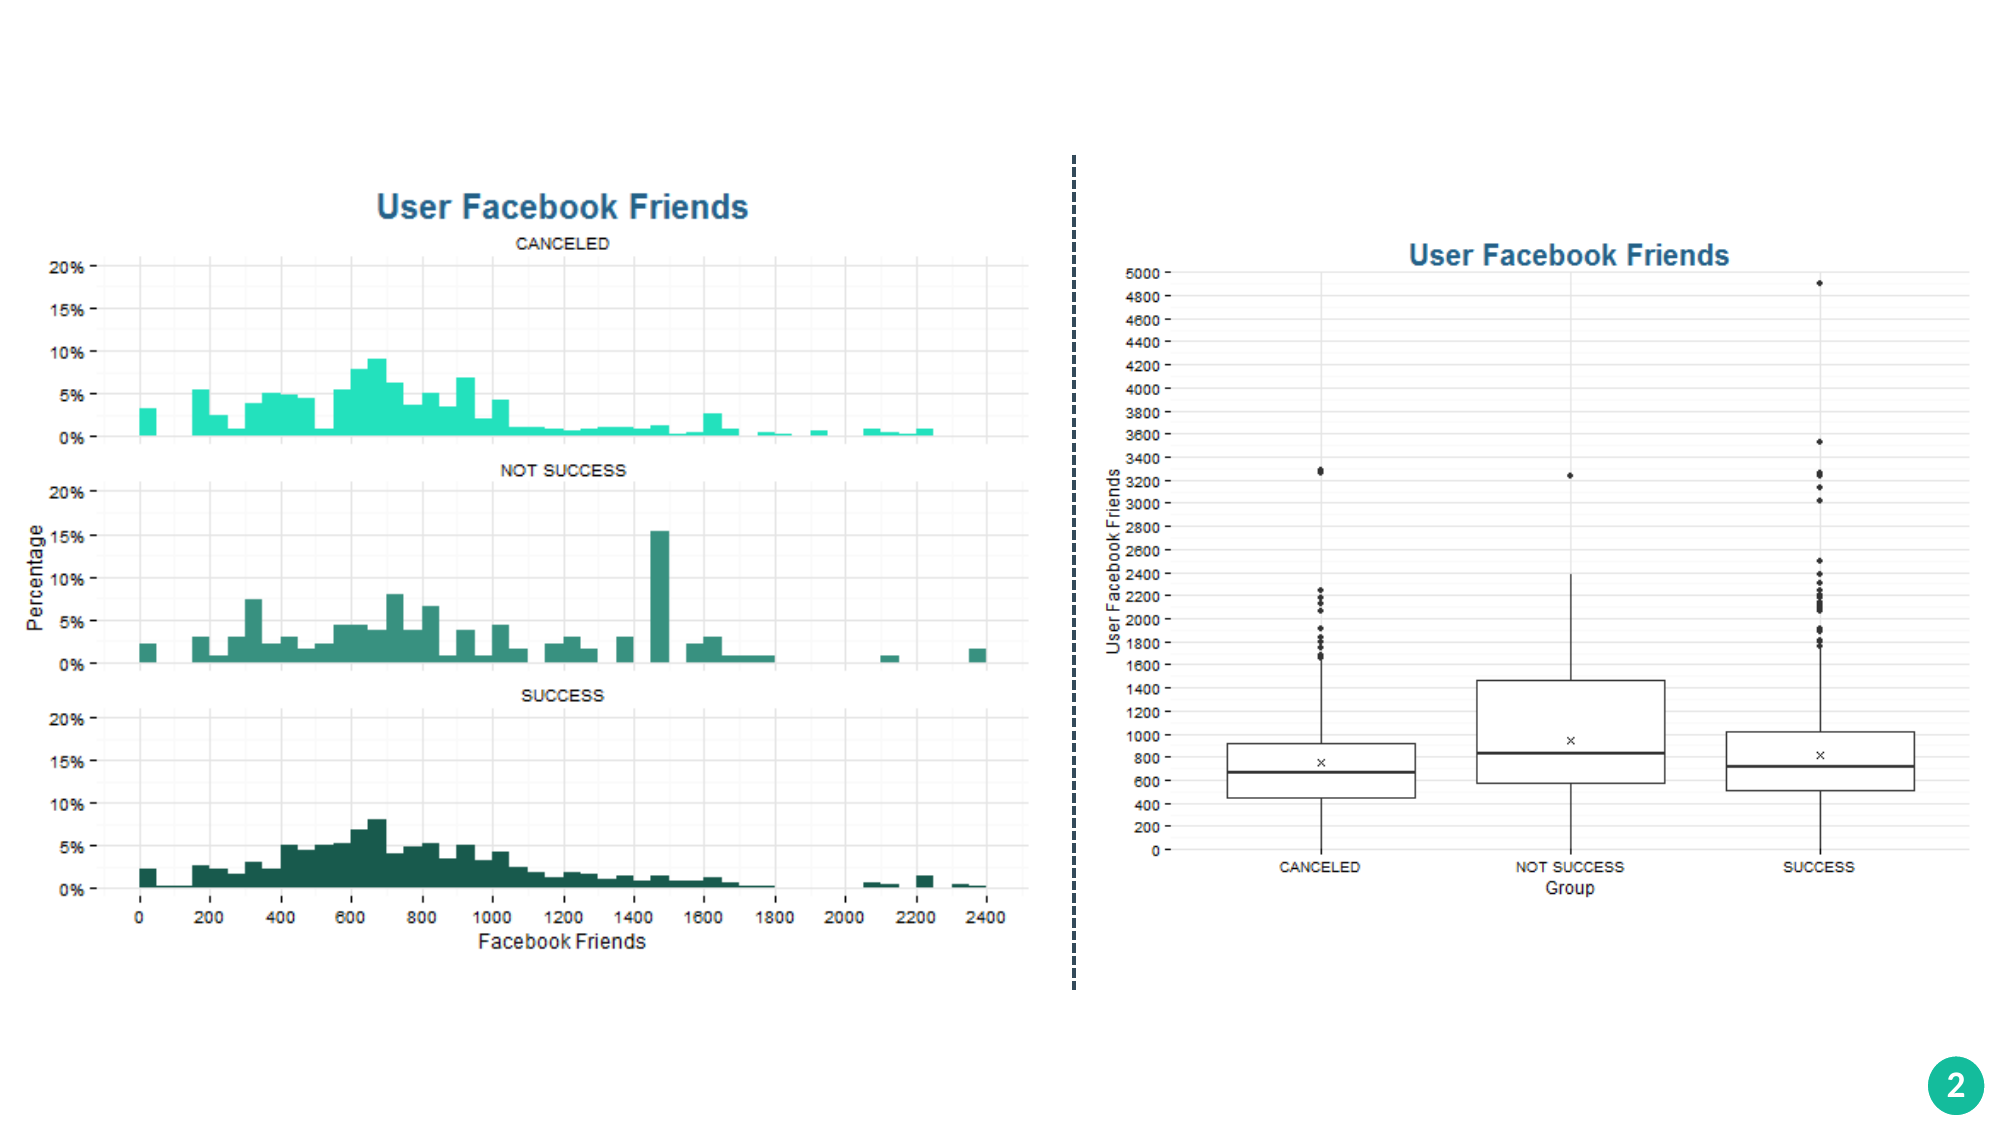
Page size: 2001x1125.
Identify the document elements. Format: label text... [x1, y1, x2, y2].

slide_number 2 [1530, 1052, 1981, 1113]
picture [1083, 207, 1999, 915]
text_box [1981, 1066, 1988, 1105]
text_box [1940, 1113, 1973, 1118]
picture [0, 151, 1063, 973]
